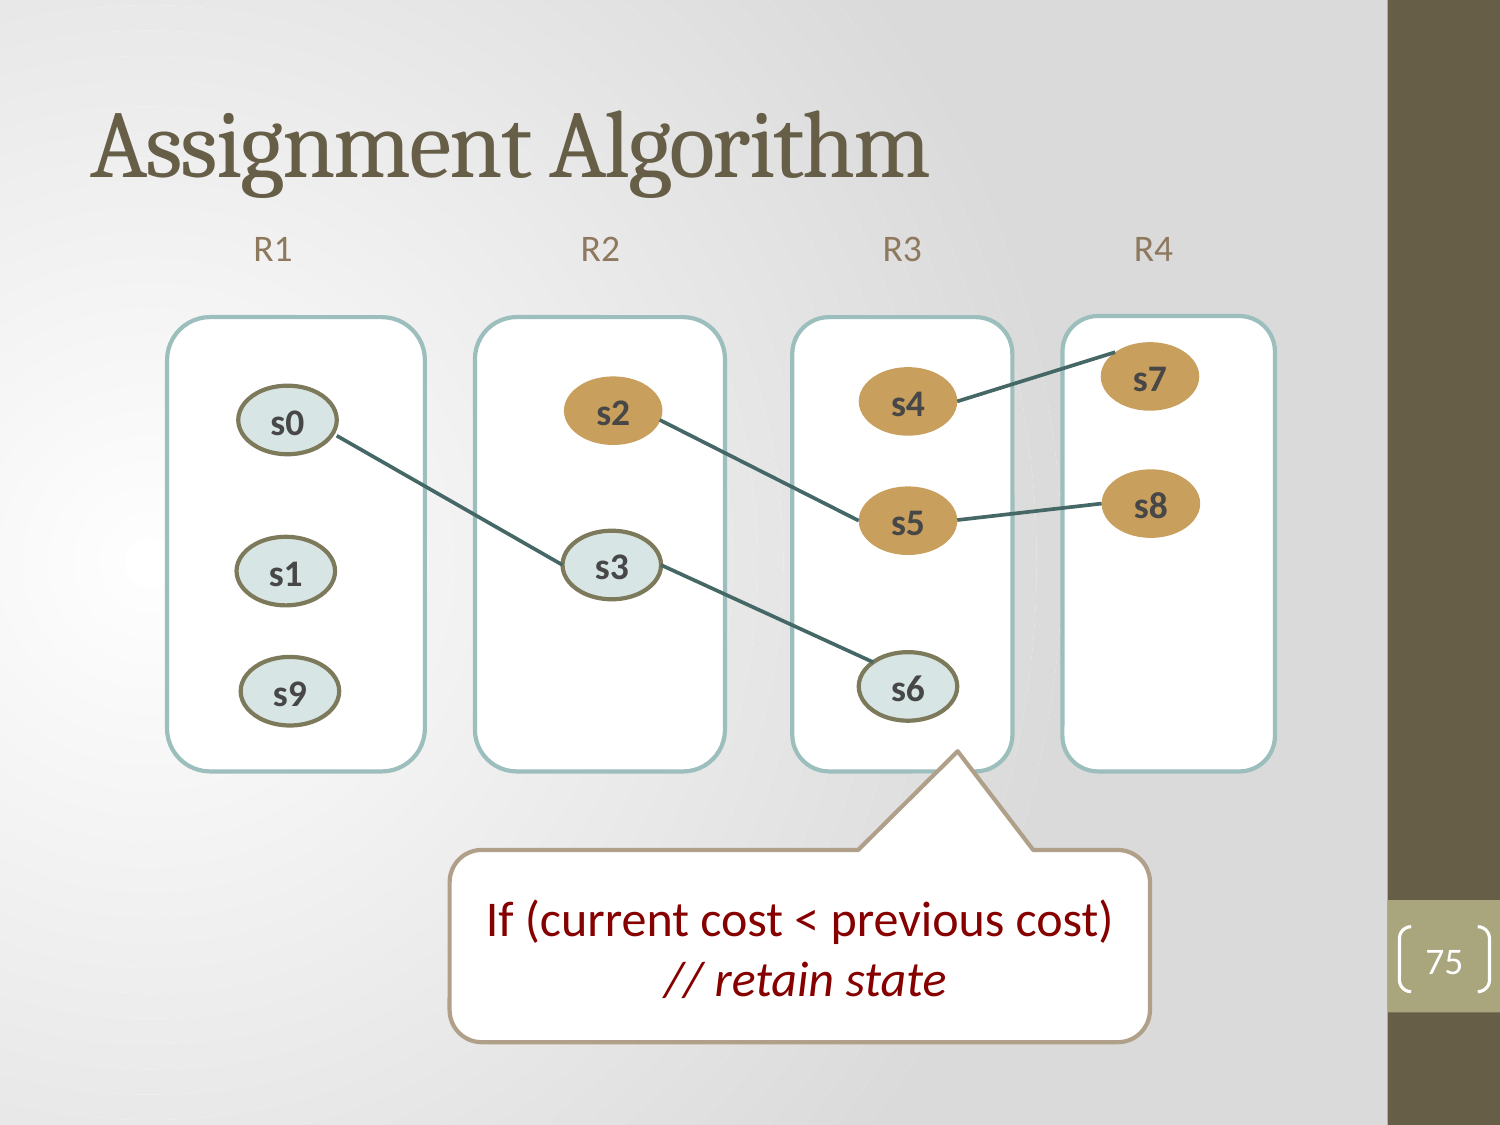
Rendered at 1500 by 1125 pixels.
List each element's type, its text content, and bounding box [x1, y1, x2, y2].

slide_number 75 [1397, 925, 1492, 994]
text_box s3 [561, 528, 663, 602]
text_box [870, 405, 1015, 506]
text_box s0 [236, 383, 339, 457]
text_box s7 [1122, 342, 1200, 411]
text_box s8 [1102, 469, 1201, 538]
text_box [472, 572, 728, 774]
text_box [790, 524, 1015, 774]
text_box [790, 315, 1014, 413]
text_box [659, 419, 860, 522]
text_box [956, 351, 1116, 402]
text_box s6 [856, 650, 960, 723]
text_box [336, 435, 563, 566]
text_box [164, 314, 427, 774]
text_box s9 [238, 654, 342, 728]
text_box [472, 314, 728, 559]
text_box s4 [858, 367, 958, 436]
text_box s1 [234, 534, 338, 608]
title Assignment Algorithm [75, 45, 1325, 233]
text_box If (current cost < previous cost) // retain state [447, 749, 1153, 1045]
text_box R1 R2 R3 R4 [238, 216, 1250, 277]
text_box s5 [860, 486, 958, 555]
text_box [956, 503, 1103, 521]
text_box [660, 564, 874, 663]
text_box s2 [563, 376, 663, 445]
text_box [1060, 313, 1278, 774]
